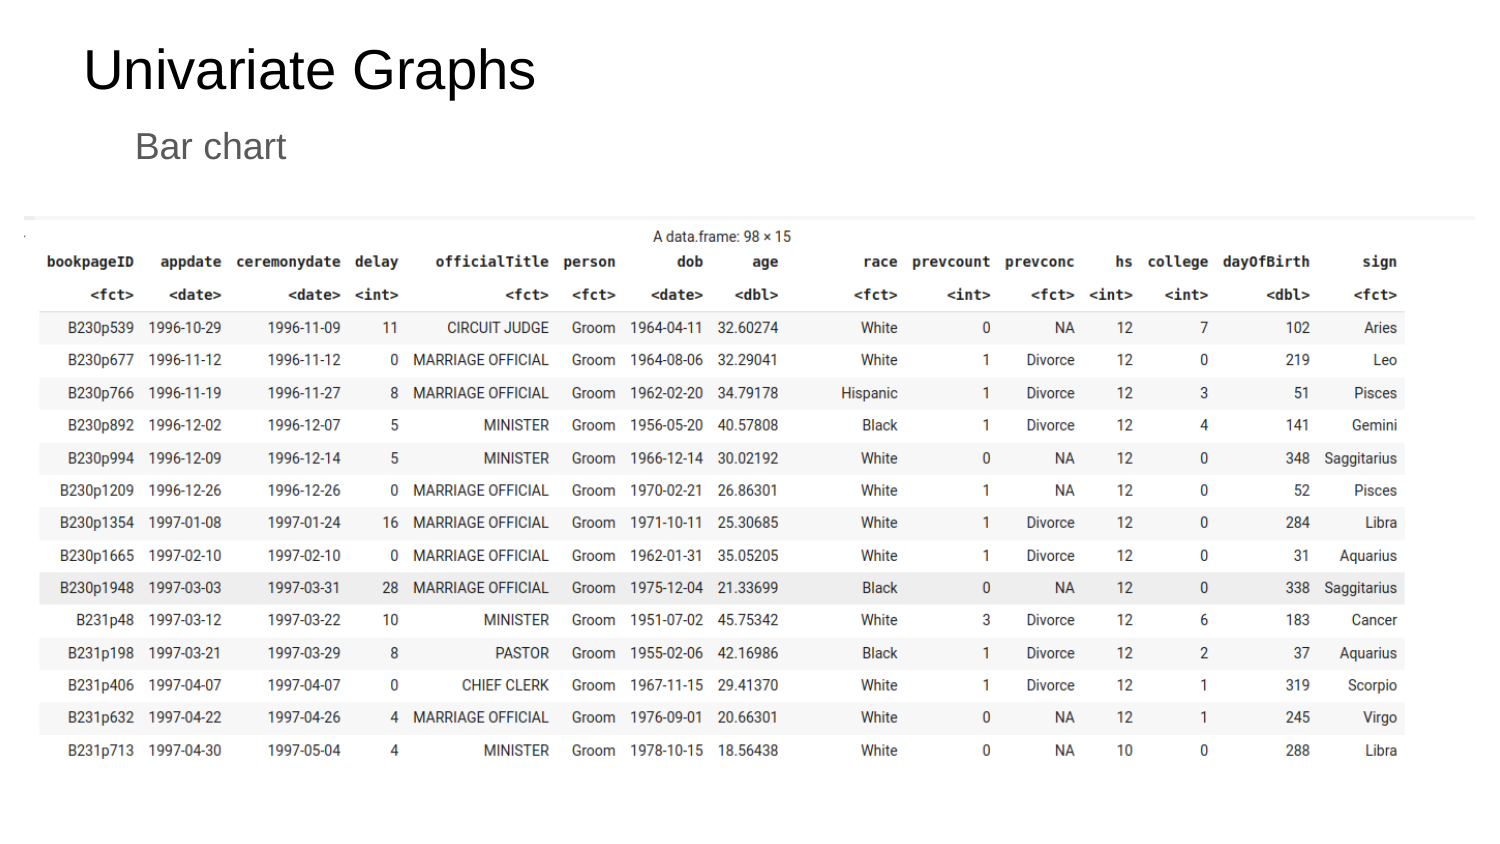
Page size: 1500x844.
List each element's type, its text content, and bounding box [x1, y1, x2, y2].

text_box Bar chart [119, 106, 470, 173]
text_box Univariate Graphs [68, 8, 1086, 116]
picture [24, 216, 1476, 762]
